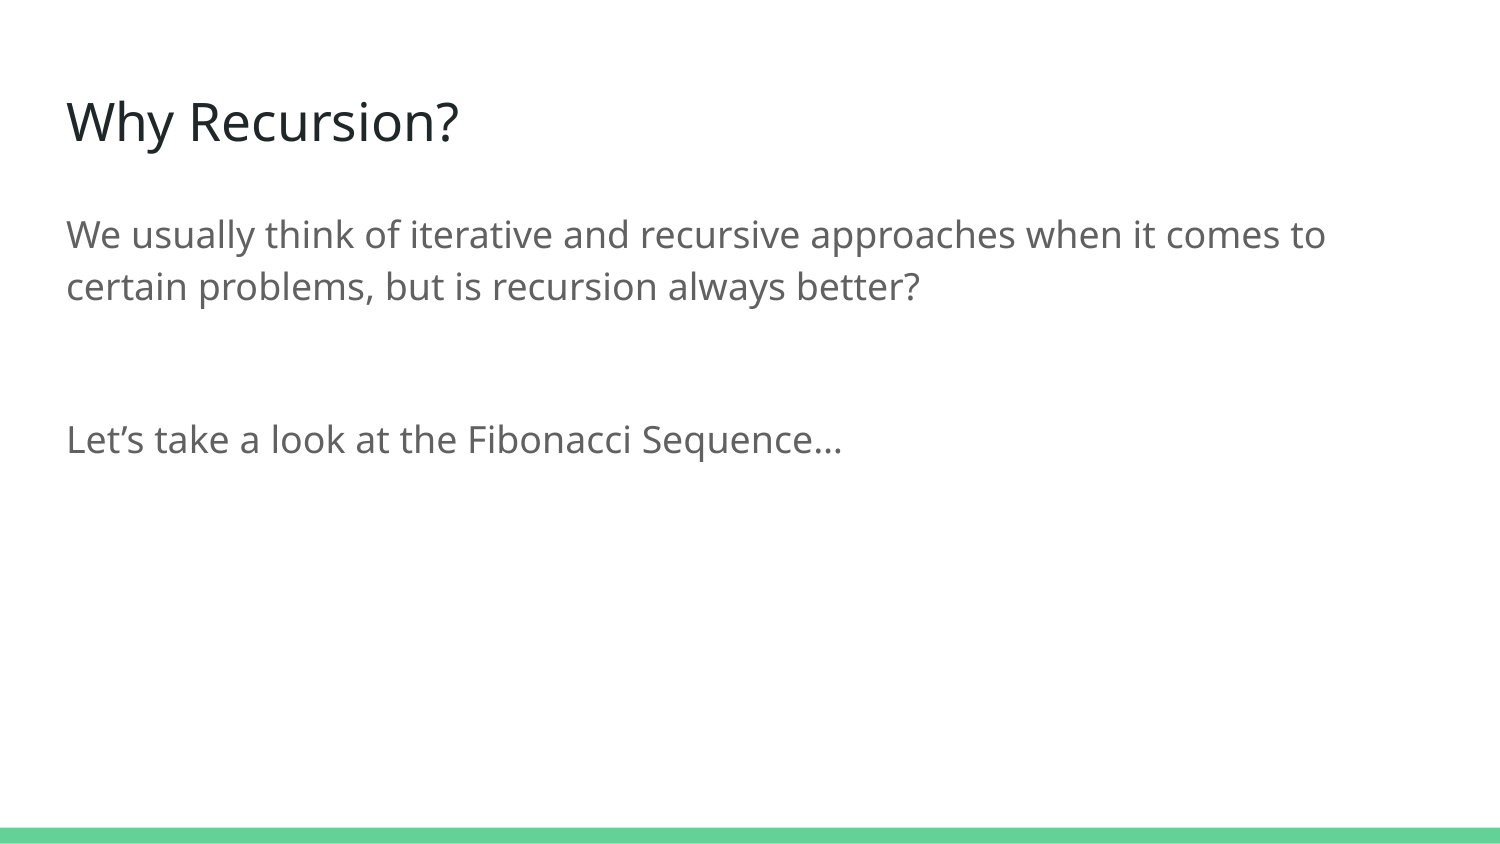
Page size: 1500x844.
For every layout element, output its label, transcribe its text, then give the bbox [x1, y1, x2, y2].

list We usually think of iterative and recursive approaches when it comes to certain problems, but is recursion always better? Let’s take a look at the Fibonacci Sequence… [51, 189, 1449, 750]
title Why Recursion? [51, 72, 1449, 167]
